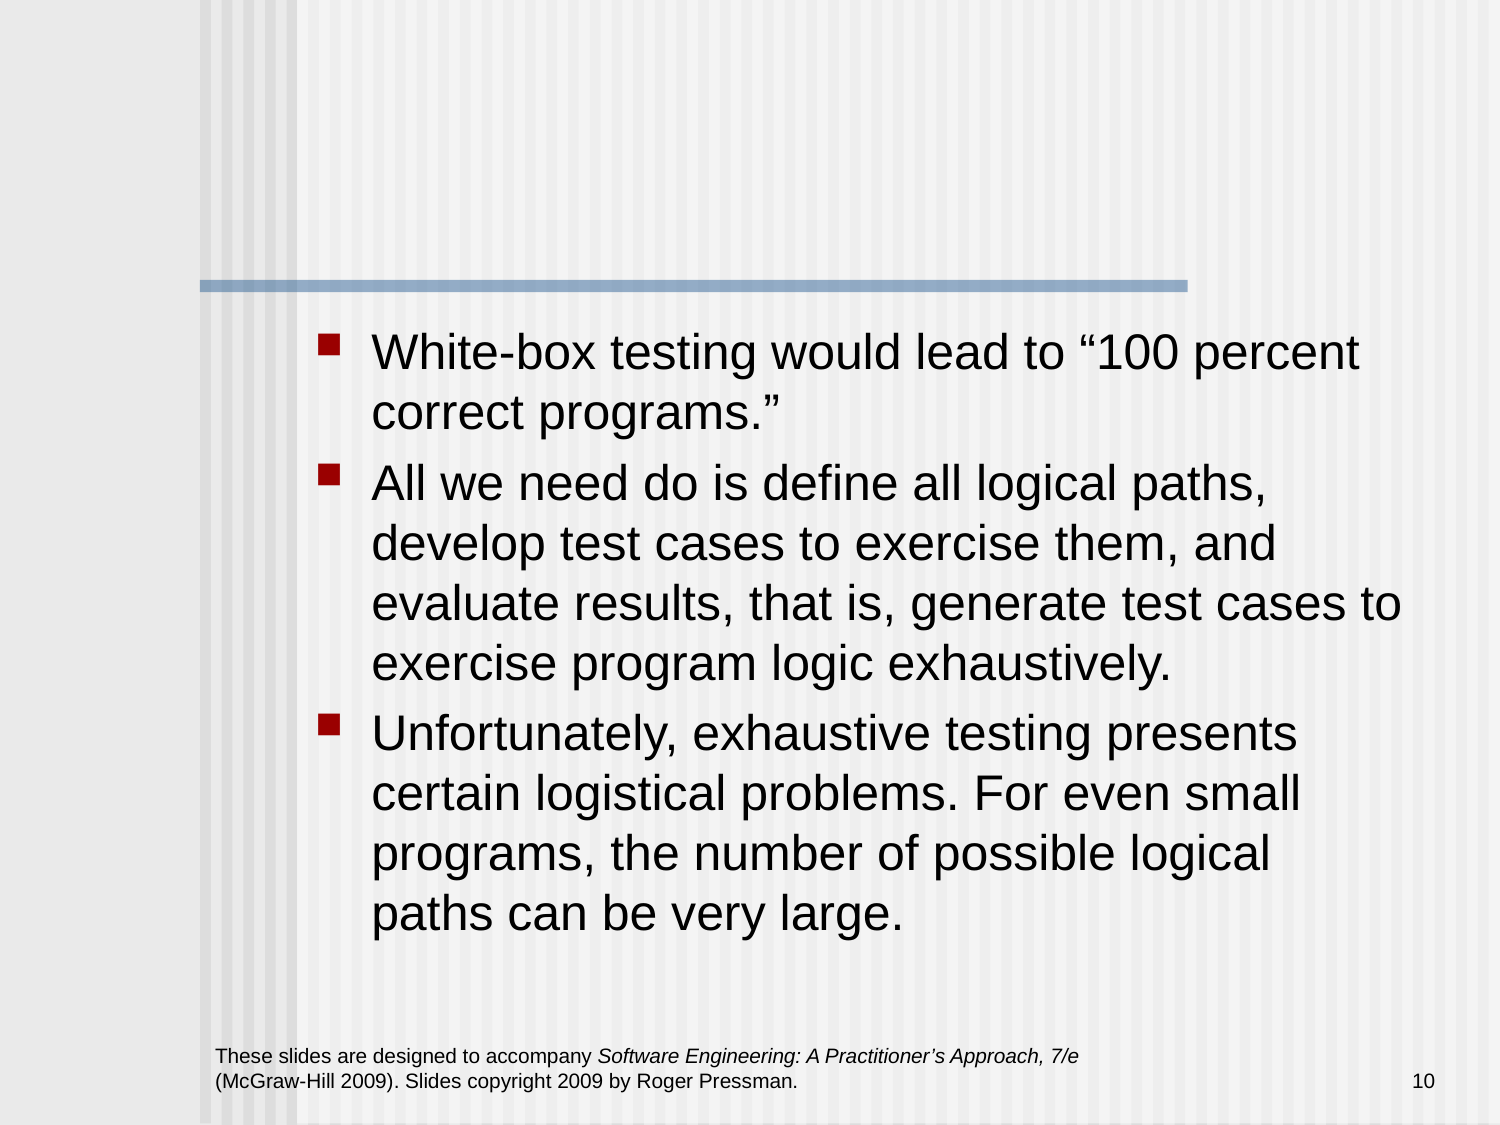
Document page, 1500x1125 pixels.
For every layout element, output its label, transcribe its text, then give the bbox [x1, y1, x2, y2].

list White-box testing would lead to “100 percent correct programs.” All we need do is define all logical paths, develop test cases to exercise them, and evaluate results, that is, generate test cases to exercise program logic exhaustively. Unfortunately, exhaustive testing presents certain logistical problems. For even small programs, the number of possible logical paths can be very large. [300, 312, 1438, 1000]
slide_number 10 [1237, 1025, 1450, 1100]
footer These slides are designed to accompany Software Engineering: A Practitioner’s Approach, 7/e (McGraw-Hill 2009). Slides copyright 2009 by Roger Pressman. [200, 1025, 1100, 1100]
